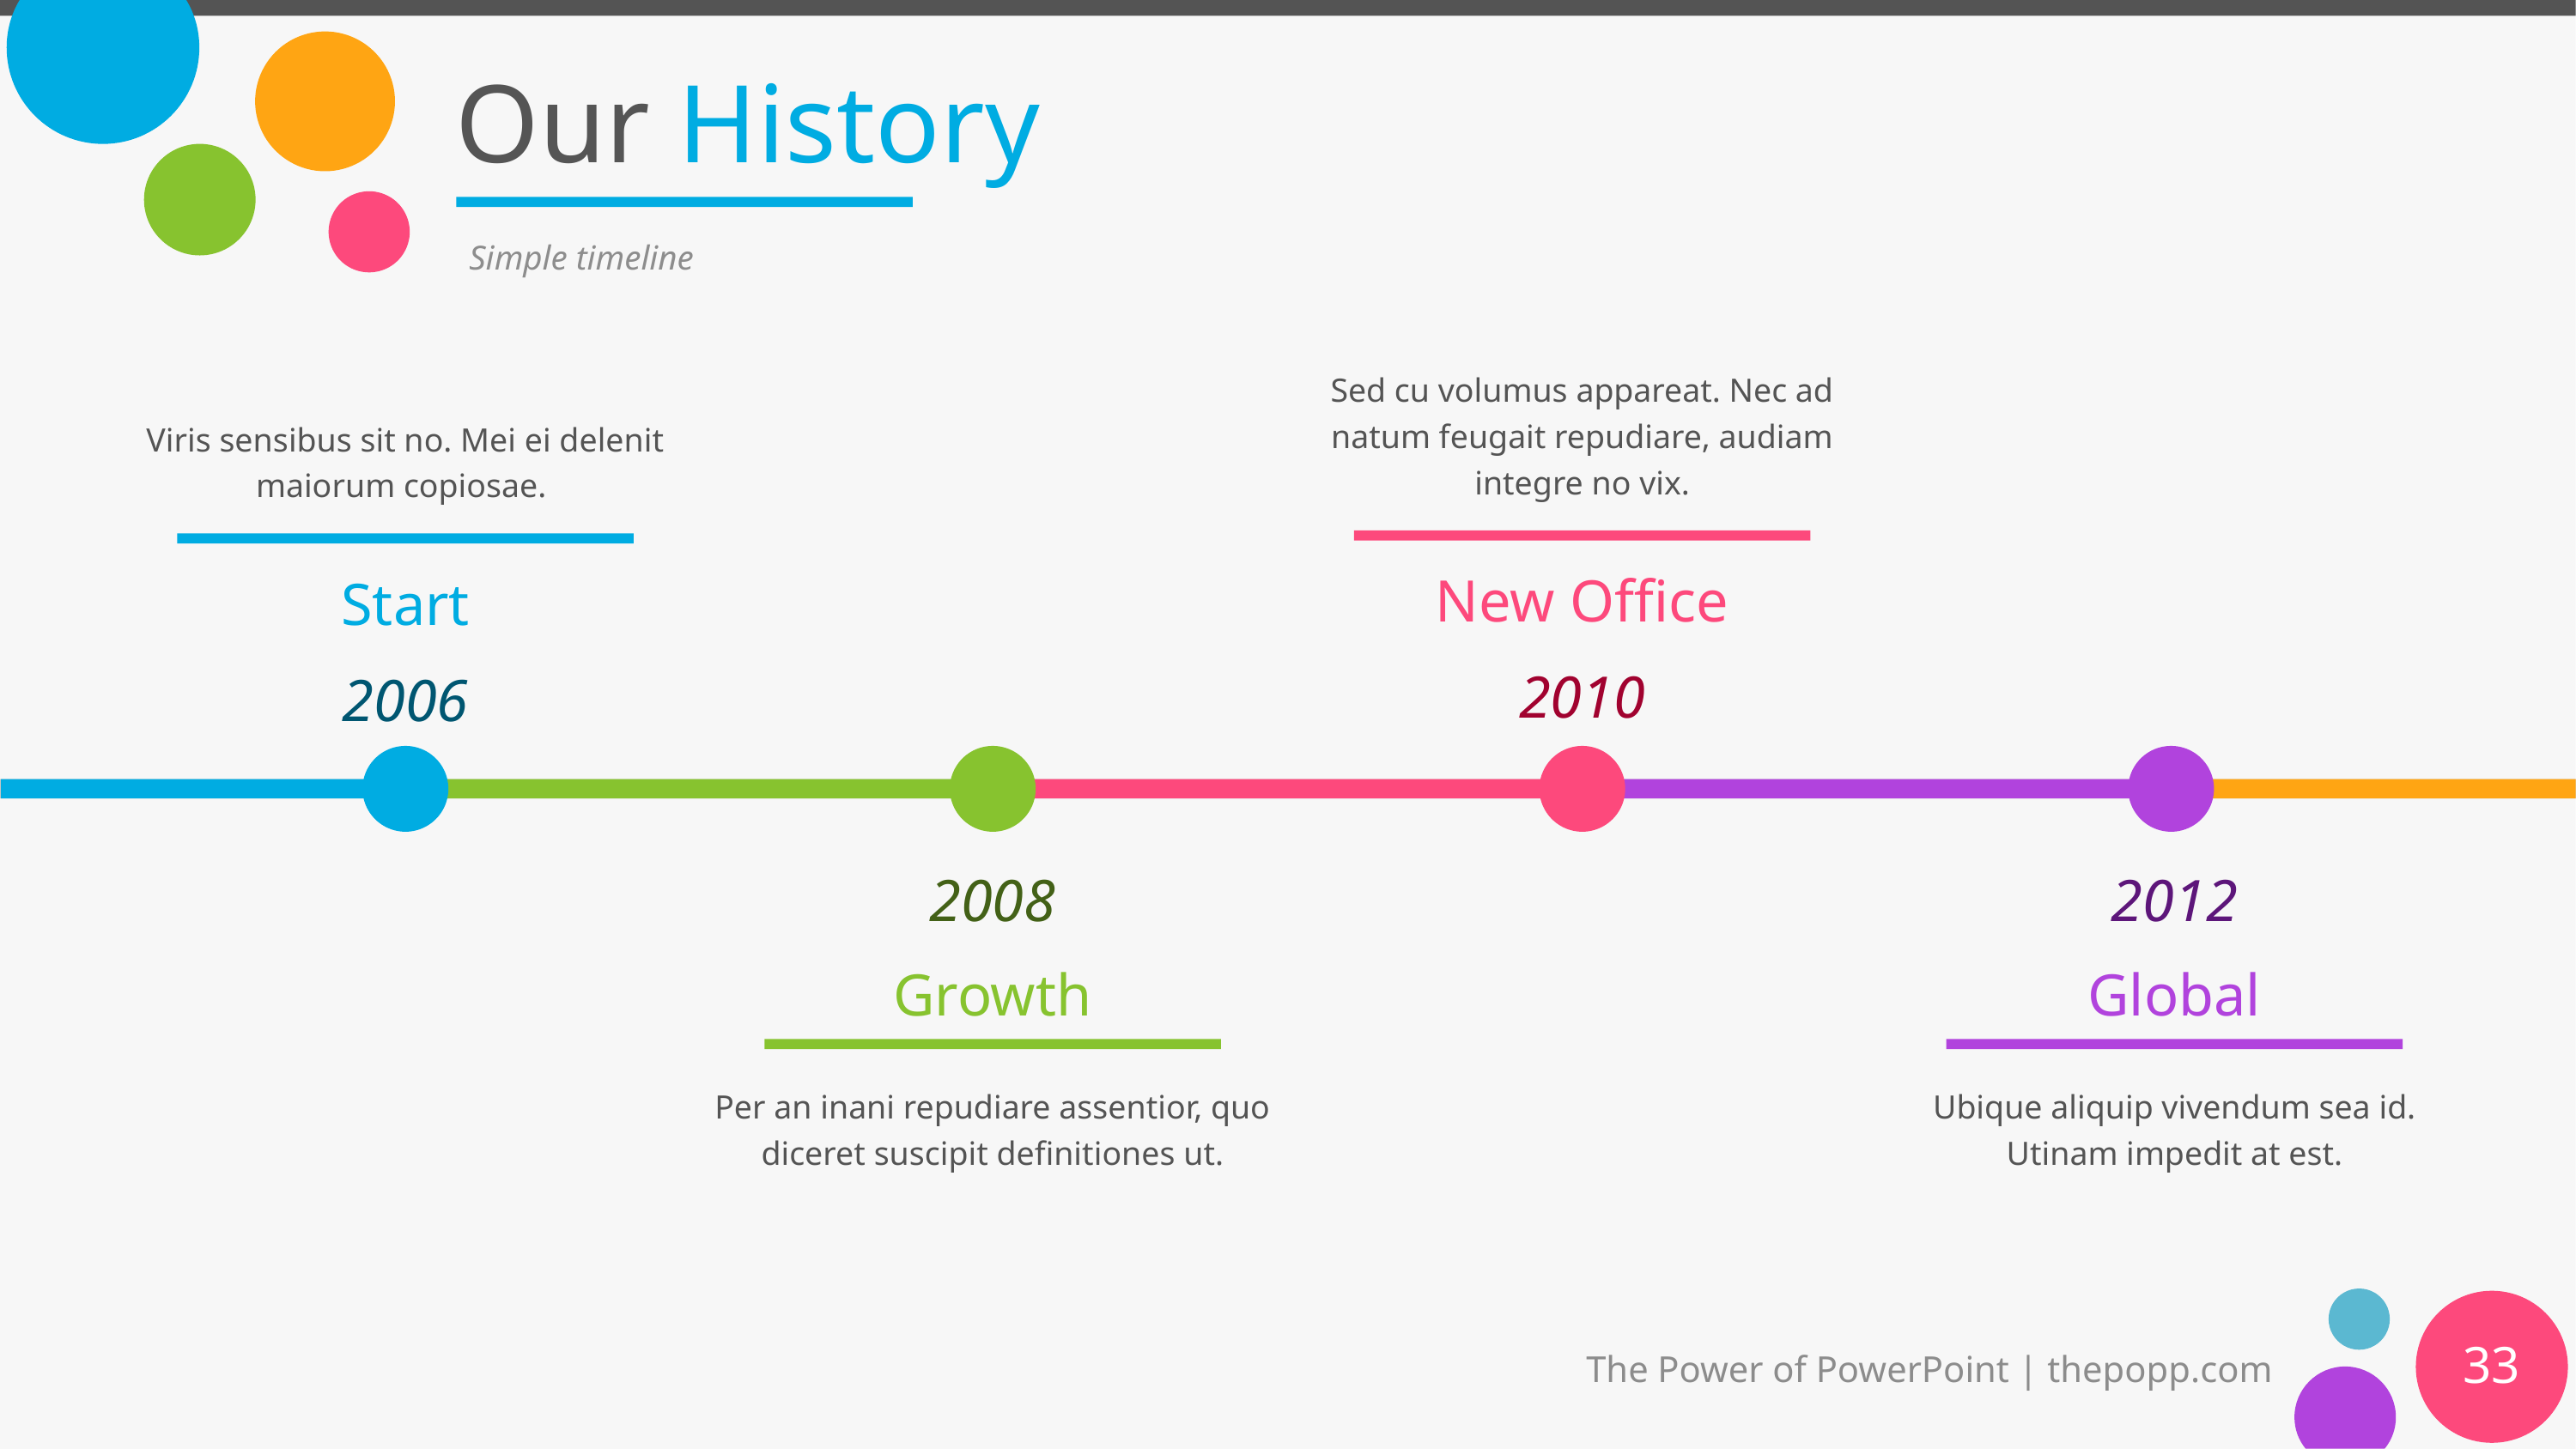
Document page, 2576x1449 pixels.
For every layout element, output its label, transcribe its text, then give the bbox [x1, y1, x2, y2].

list 2006 [233, 645, 578, 740]
list Simple timeline [446, 217, 2465, 288]
list 2010 [1410, 641, 1755, 737]
list Growth [672, 933, 1314, 1035]
list Ubique aliquip vivendum sea id. Utinam impedit at est. [1854, 1067, 2495, 1242]
list Per an inani repudiare assentior, quo diceret suscipit definitiones ut. [672, 1067, 1314, 1242]
list Start [85, 543, 726, 645]
slide_number 33 [2415, 1328, 2568, 1406]
title Our History [433, 34, 2454, 204]
list 2008 [820, 840, 1165, 933]
list 2012 [2002, 840, 2347, 933]
list Sed cu volumus appareat. Nec ad natum feugait repudiare, audiam integre no vix. [1261, 338, 1903, 513]
list Viris sensibus sit no. Mei ei delenit maiorum copiosae. [85, 342, 726, 516]
list New Office [1261, 539, 1903, 641]
list Global [1854, 933, 2495, 1035]
footer The Power of PowerPoint | thepopp.com [1479, 1332, 2296, 1410]
